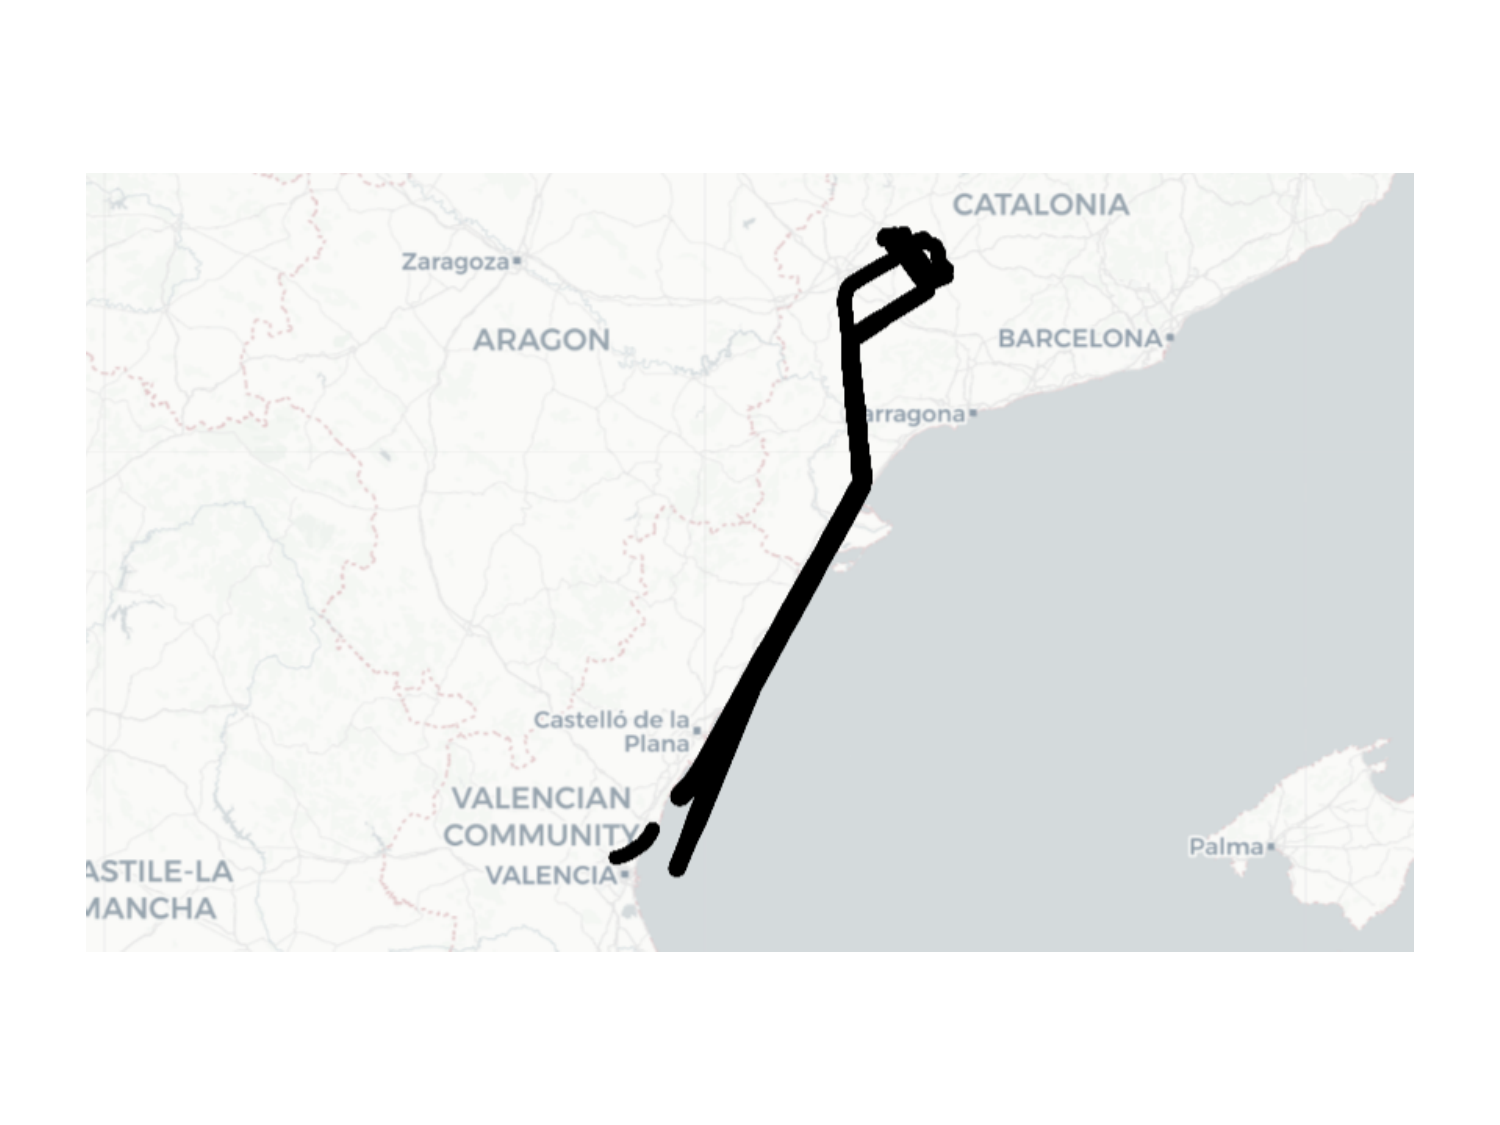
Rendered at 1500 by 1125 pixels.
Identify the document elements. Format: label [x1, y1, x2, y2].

picture [86, 173, 1414, 952]
